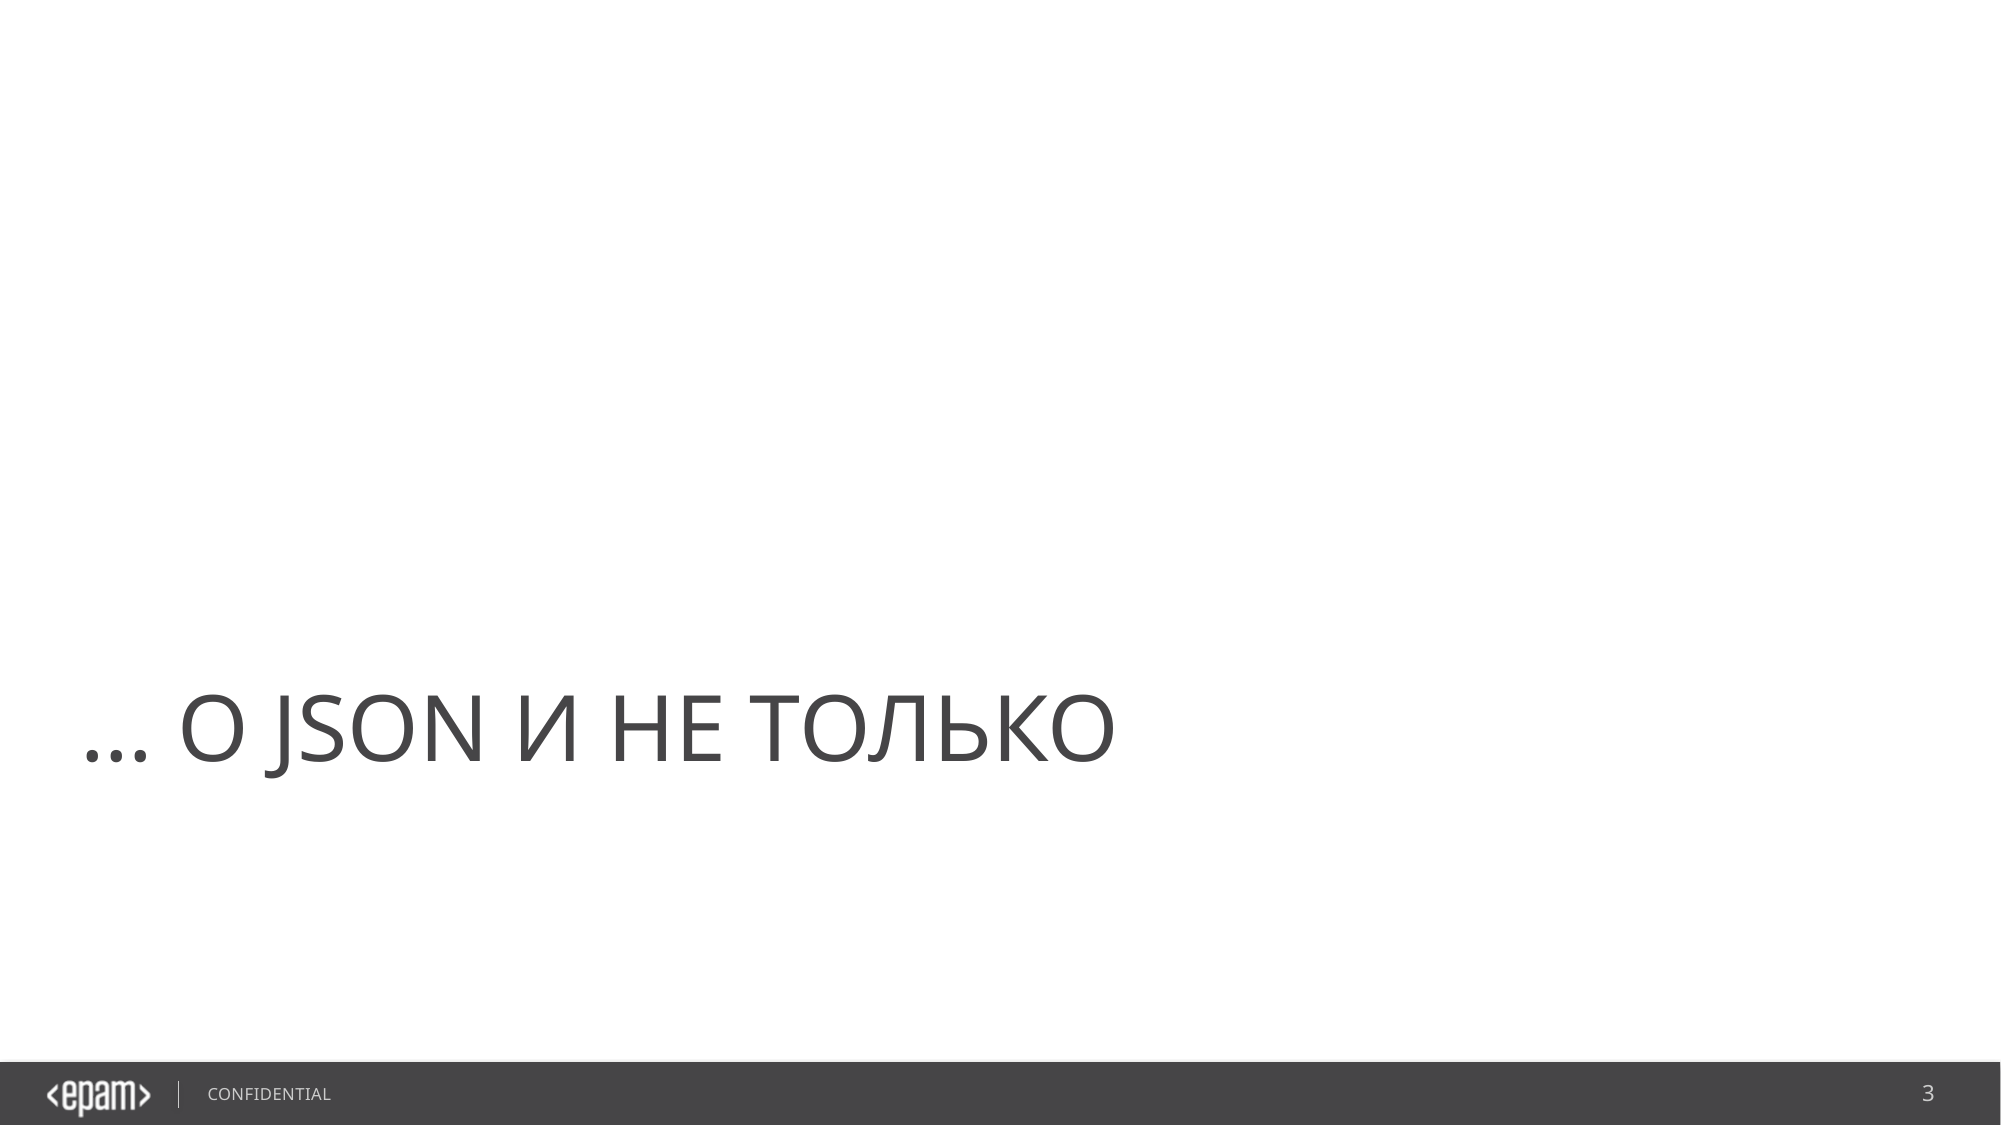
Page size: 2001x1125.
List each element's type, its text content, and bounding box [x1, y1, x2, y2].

picture [46, 1080, 151, 1118]
title ... о JSON и не только [65, 662, 1791, 880]
